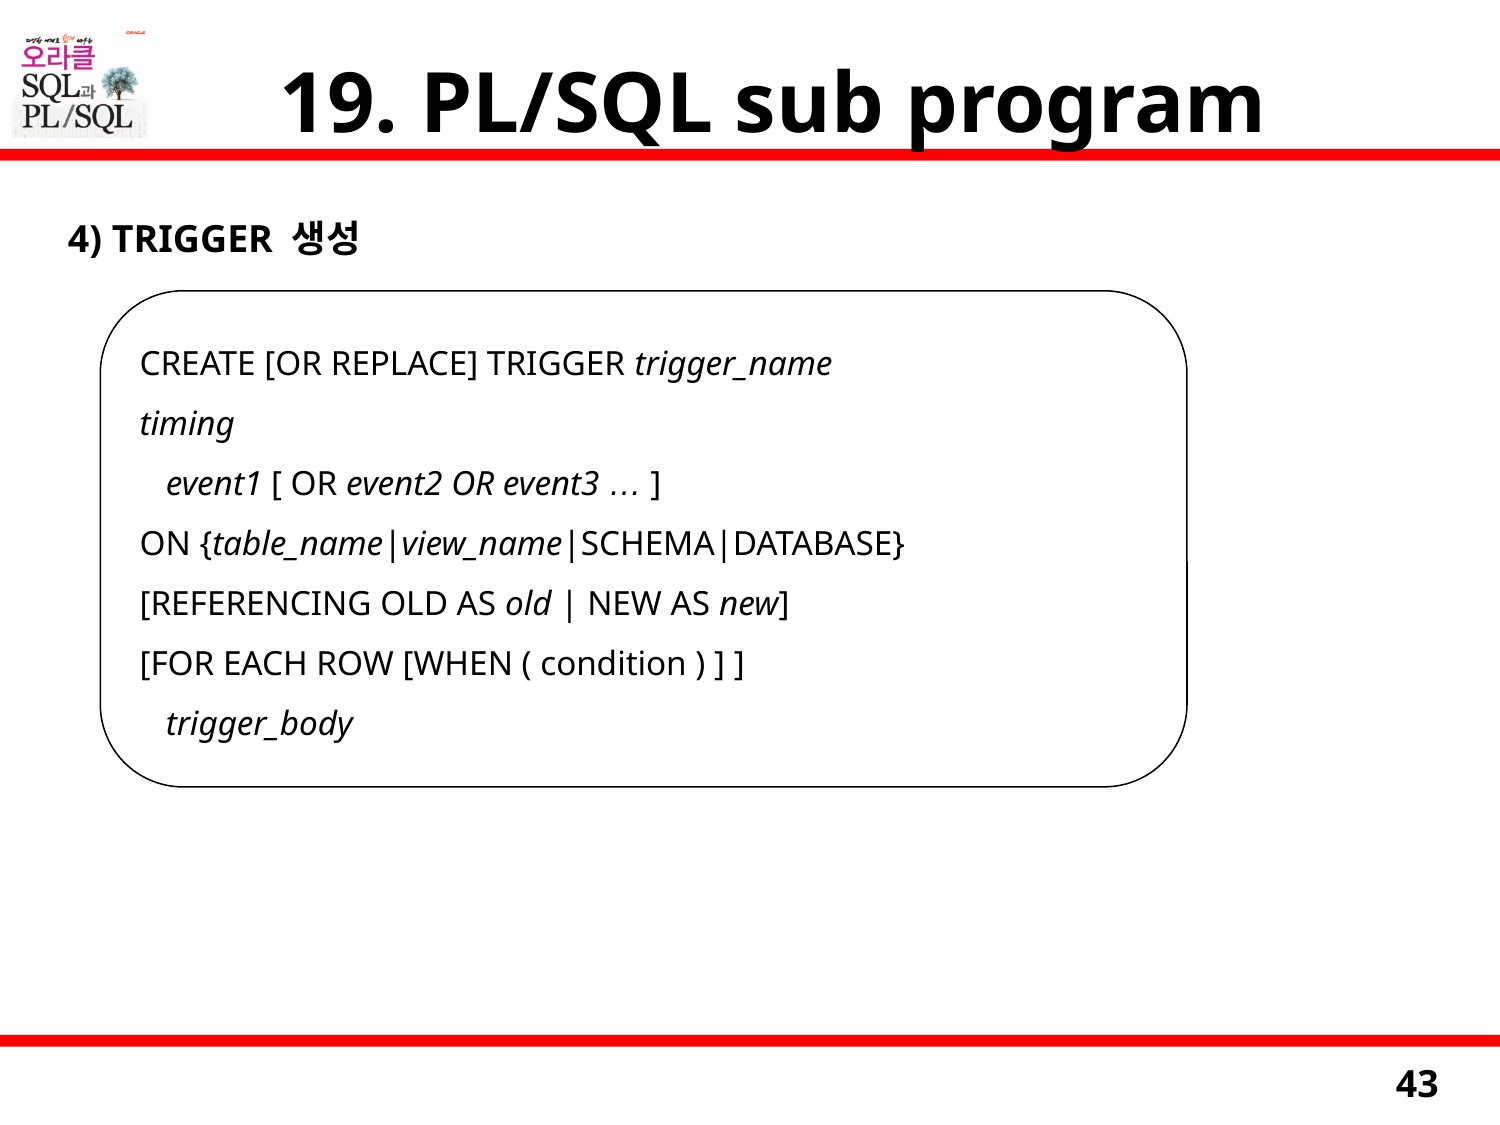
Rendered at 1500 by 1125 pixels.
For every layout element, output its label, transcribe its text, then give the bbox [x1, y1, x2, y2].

text_box CREATE [OR REPLACE] TRIGGER trigger_name timing event1 [ OR event2 OR event3 … ] ON {table_name|view_name|SCHEMA|DATABASE} [REFERENCING OLD AS old | NEW AS new] [FOR EACH ROW [WHEN ( condition ) ] ] trigger_body [100, 290, 1188, 787]
text_box 4) TRIGGER 생성 [51, 182, 811, 293]
text_box [0, 147, 1500, 163]
text_box 19. PL/SQL sub program [204, 0, 1343, 151]
text_box 43 [1362, 1056, 1473, 1108]
text_box [0, 1033, 1500, 1049]
picture [11, 19, 148, 138]
